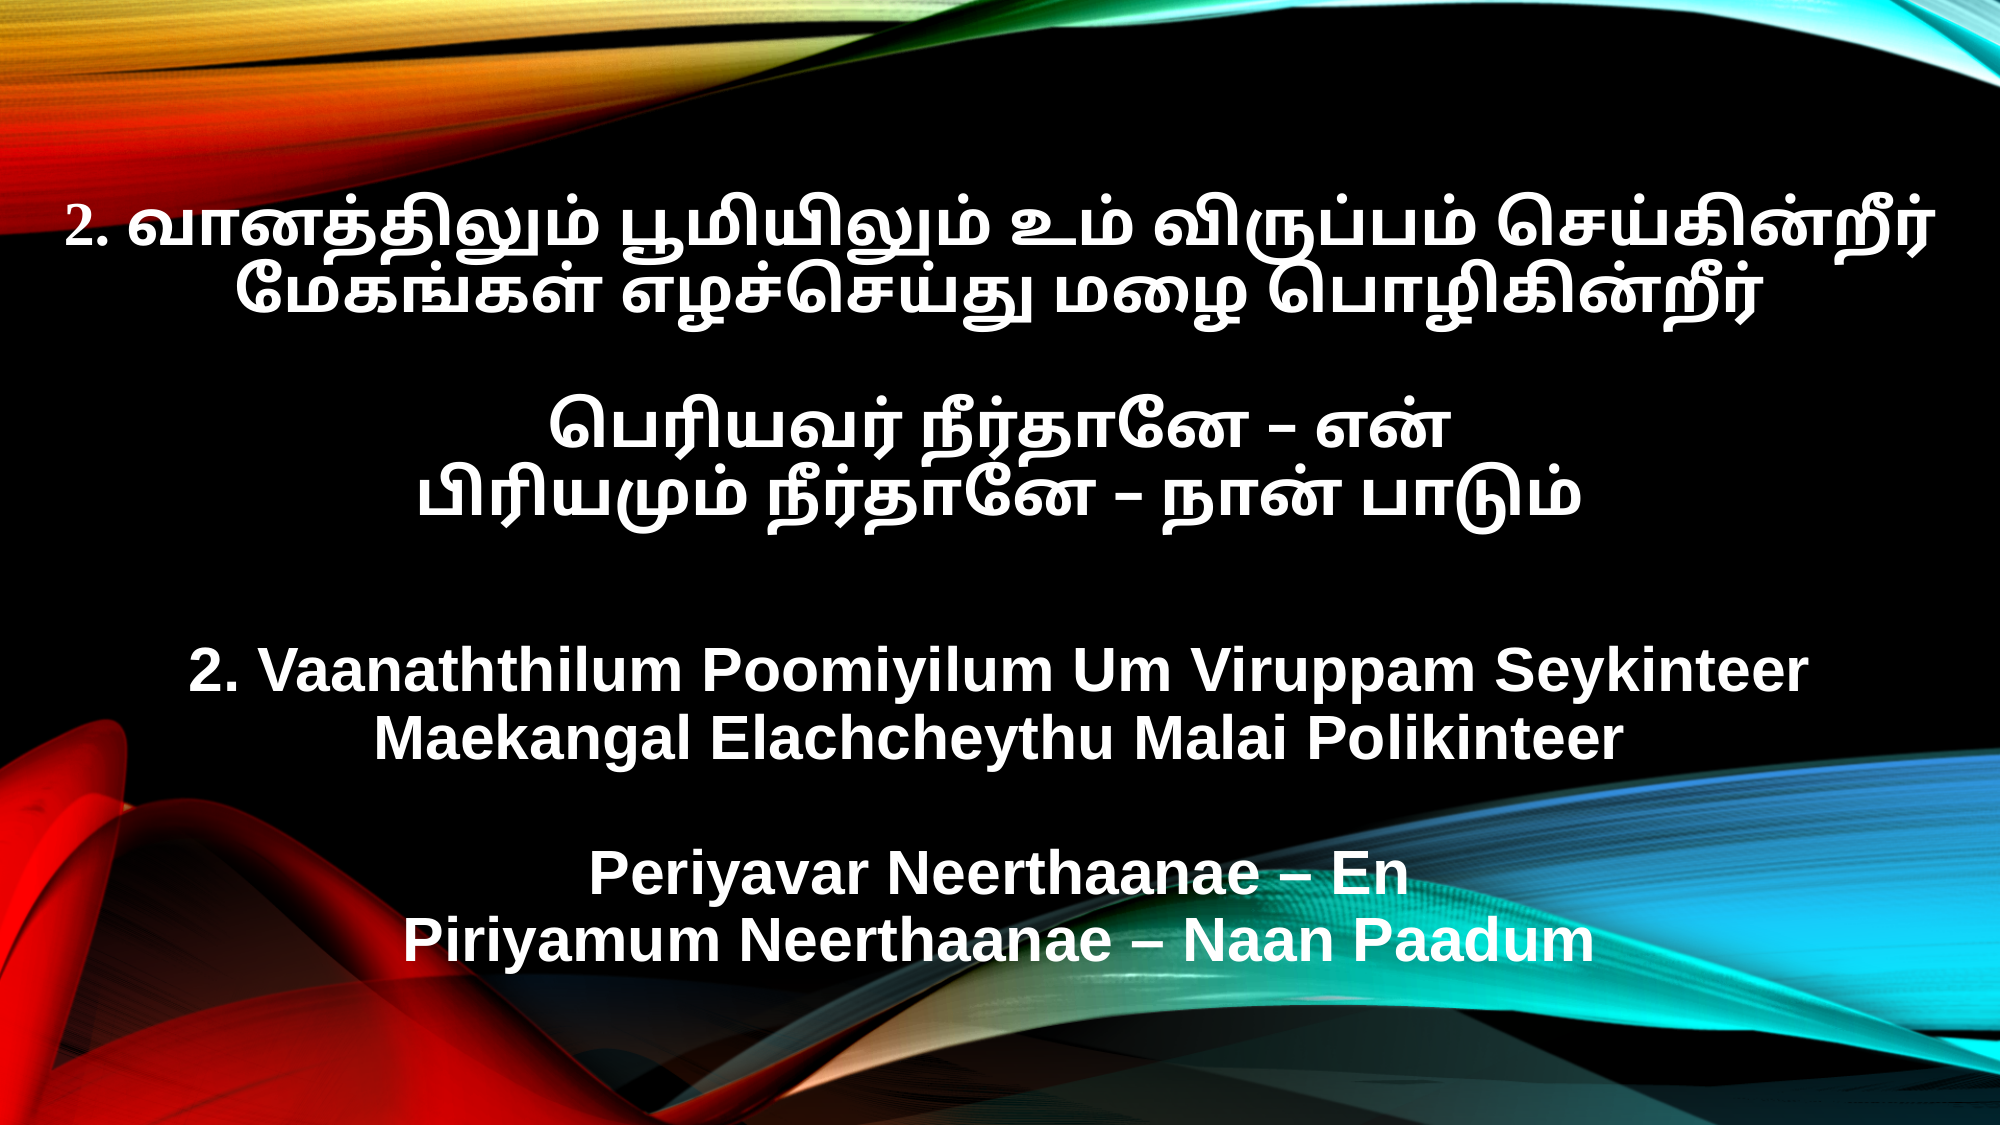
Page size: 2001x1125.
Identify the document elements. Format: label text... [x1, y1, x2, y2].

subtitle 2. வானத்திலும் பூமியிலும் உம் விருப்பம் செய்கின்றீர் மேகங்கள் எழச்செய்து மழை பொழிகின்றீர் பெரியவர் நீர்தானே – என் பிரியமும் நீர்தானே – நான் பாடும் 2. Vaanaththilum Poomiyilum Um Viruppam Seykinteer Maekangal Elachcheythu Malai Polikinteer Periyavar Neerthaanae – En Piriyamum Neerthaanae – Naan Paadum [0, 0, 2000, 1125]
